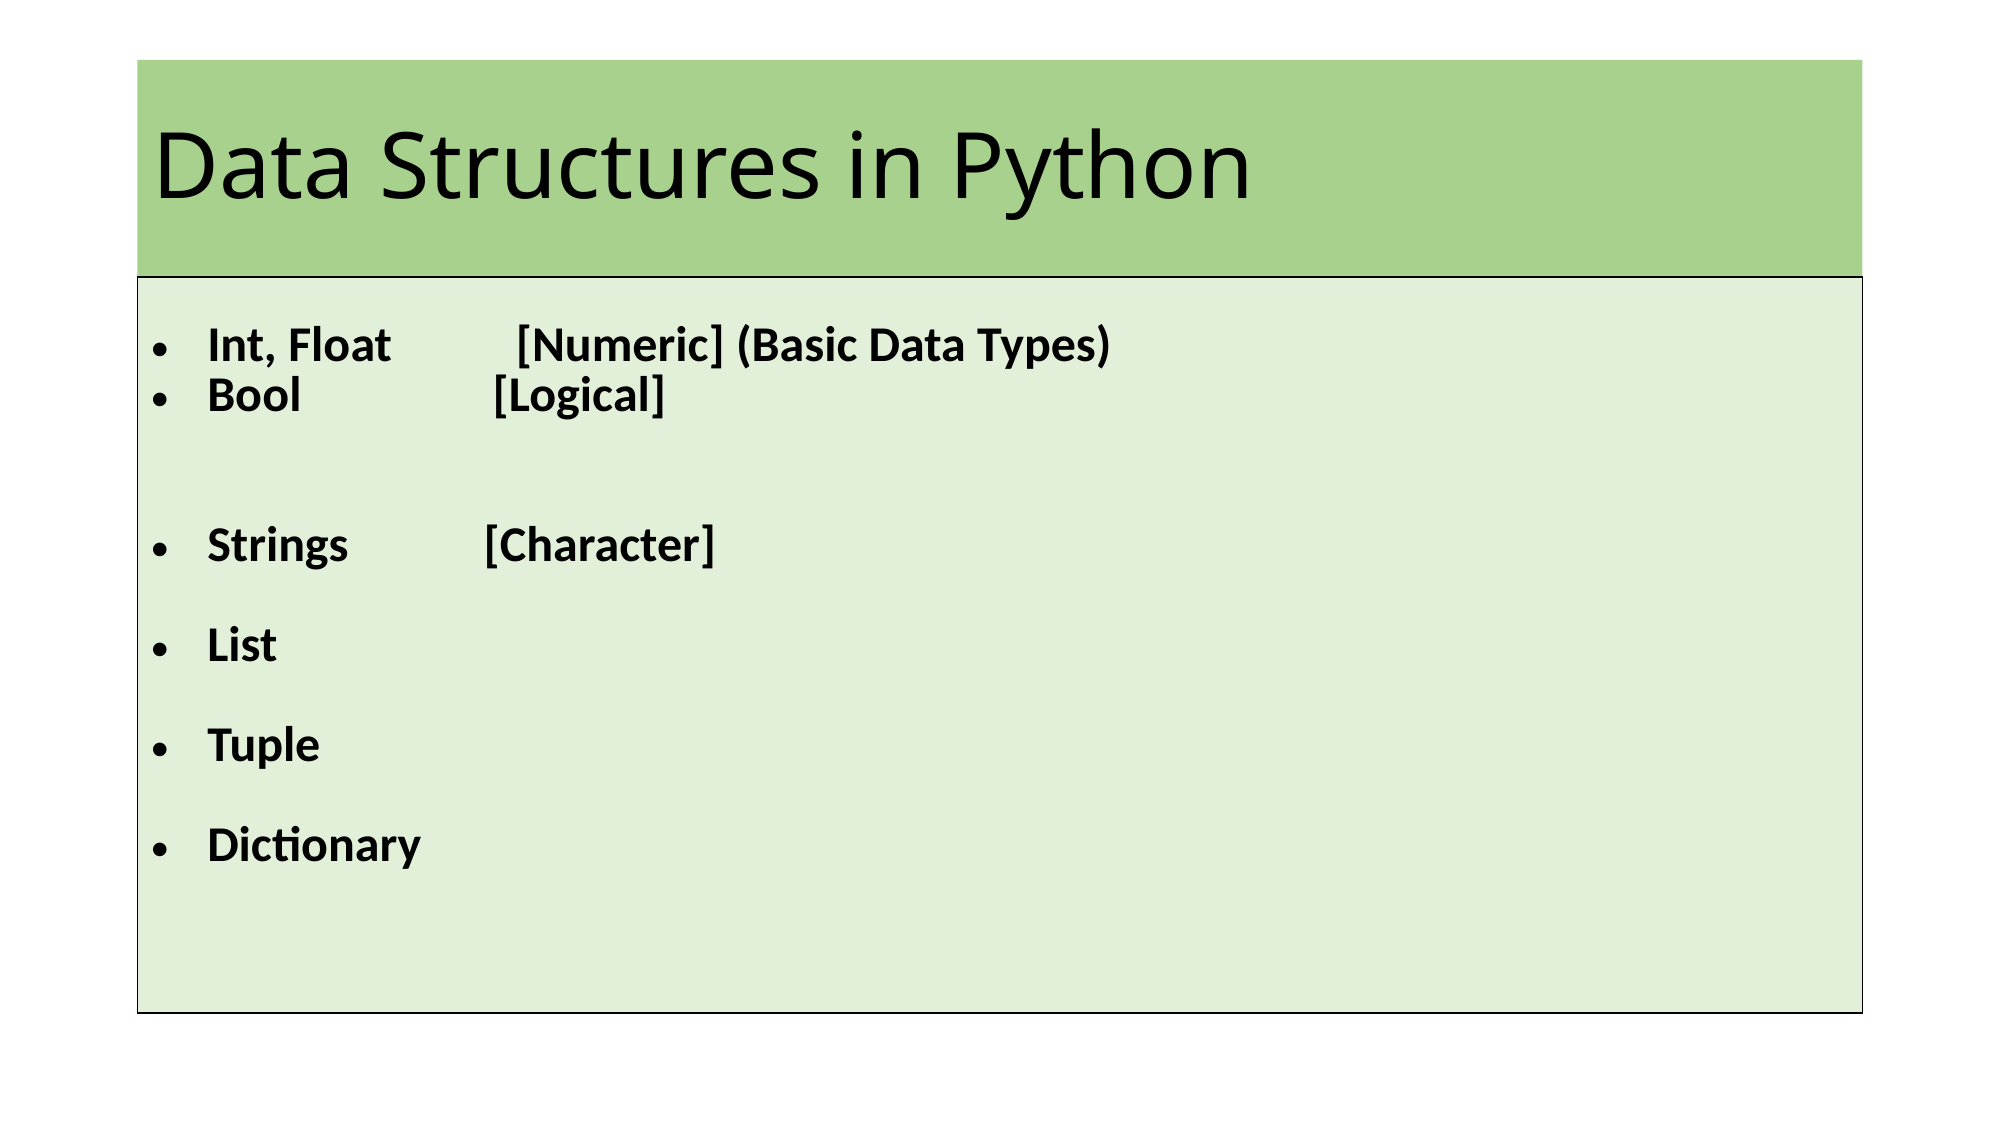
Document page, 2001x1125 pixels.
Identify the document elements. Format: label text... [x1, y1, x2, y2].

title Data Structures in Python [137, 59, 1863, 276]
table_header Int, Float [Numeric] (Basic Data Types) Bool [Logical] Strings [Character] List Tuple Dictionary [138, 278, 1862, 1012]
